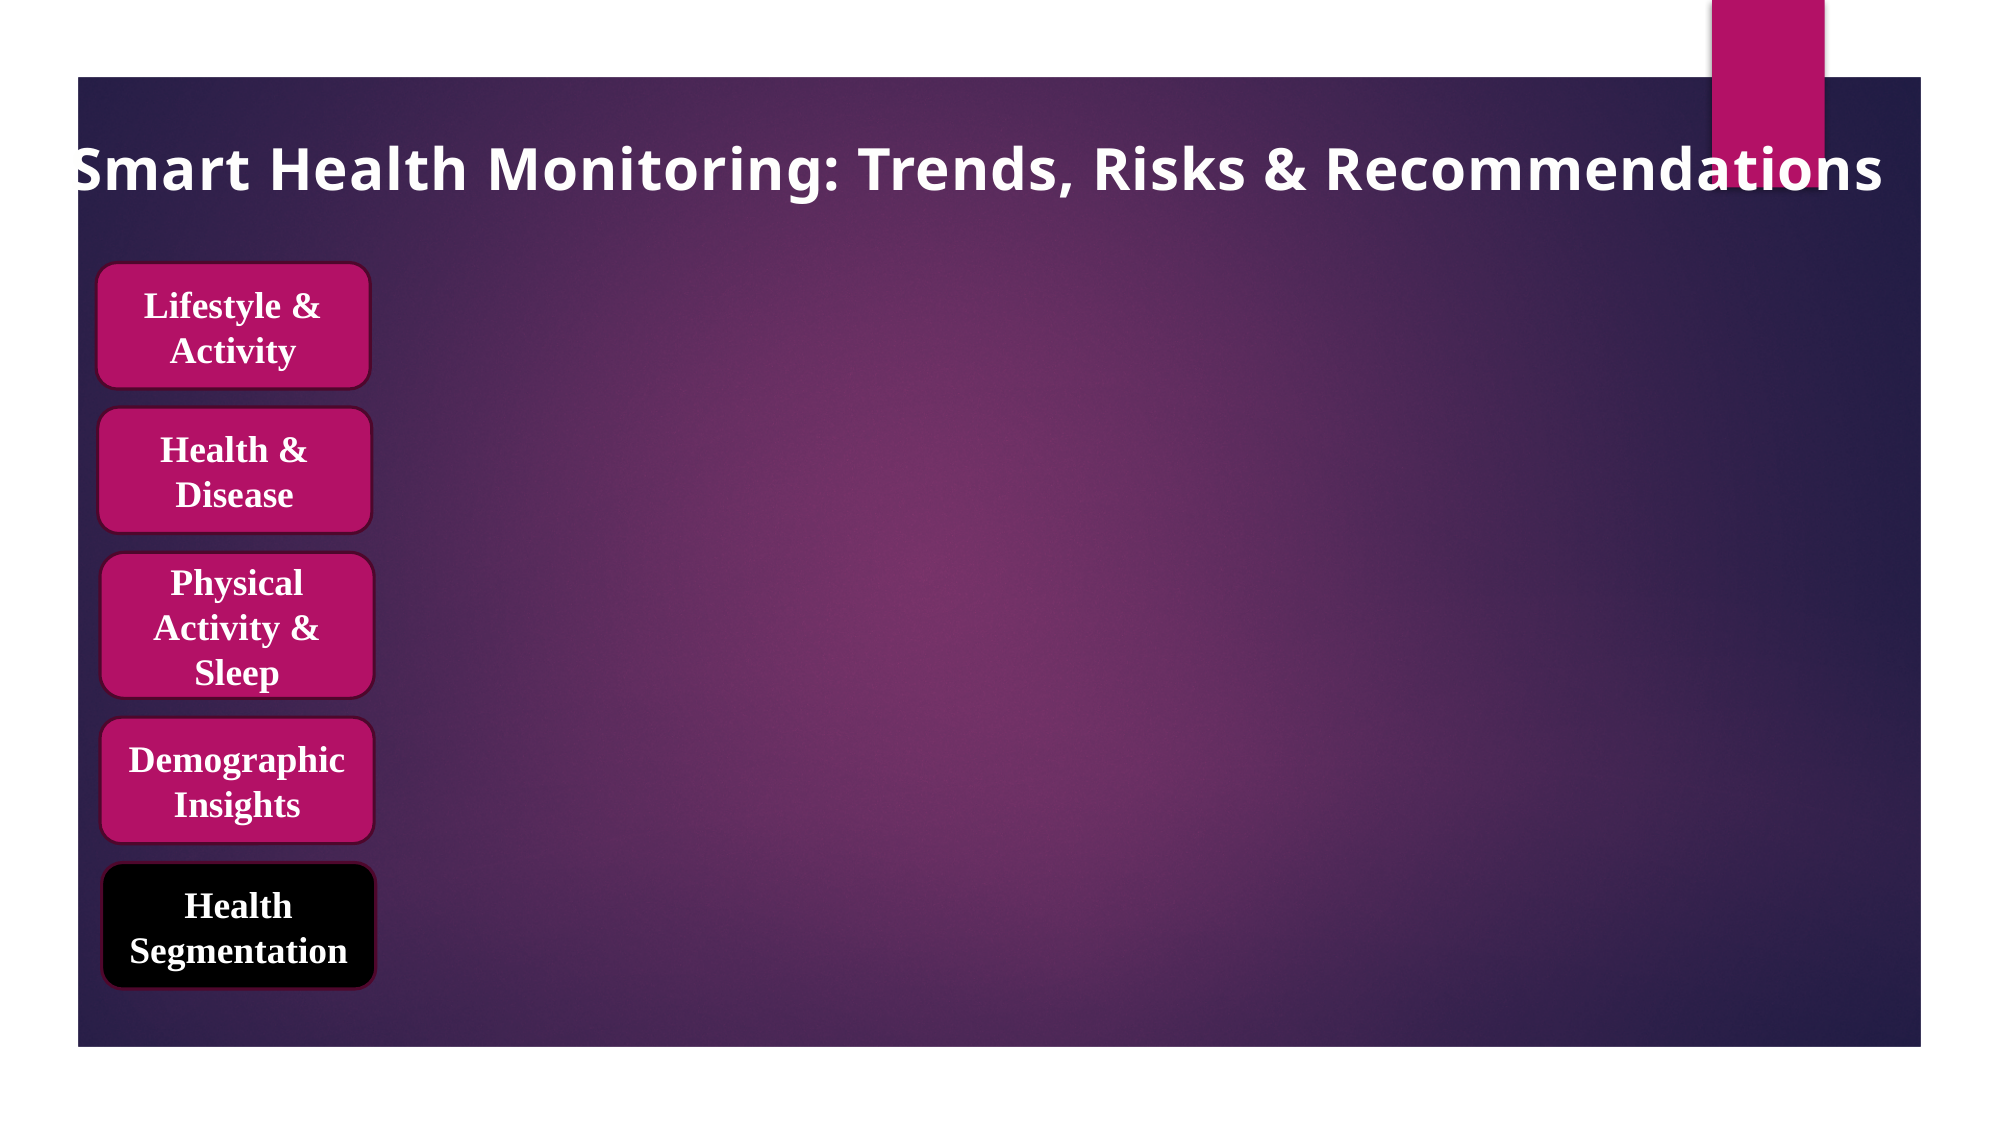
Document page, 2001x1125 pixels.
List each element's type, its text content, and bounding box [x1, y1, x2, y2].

text_box Smart Health Monitoring: Trends, Risks & Recommendations [55, 124, 1901, 210]
text_box Lifestyle & Activity [94, 260, 372, 391]
text_box Health & Disease [96, 405, 374, 536]
text_box Health Segmentation [100, 860, 378, 991]
text_box Demographic Insights [98, 715, 376, 846]
text_box Physical Activity & Sleep [98, 550, 376, 700]
